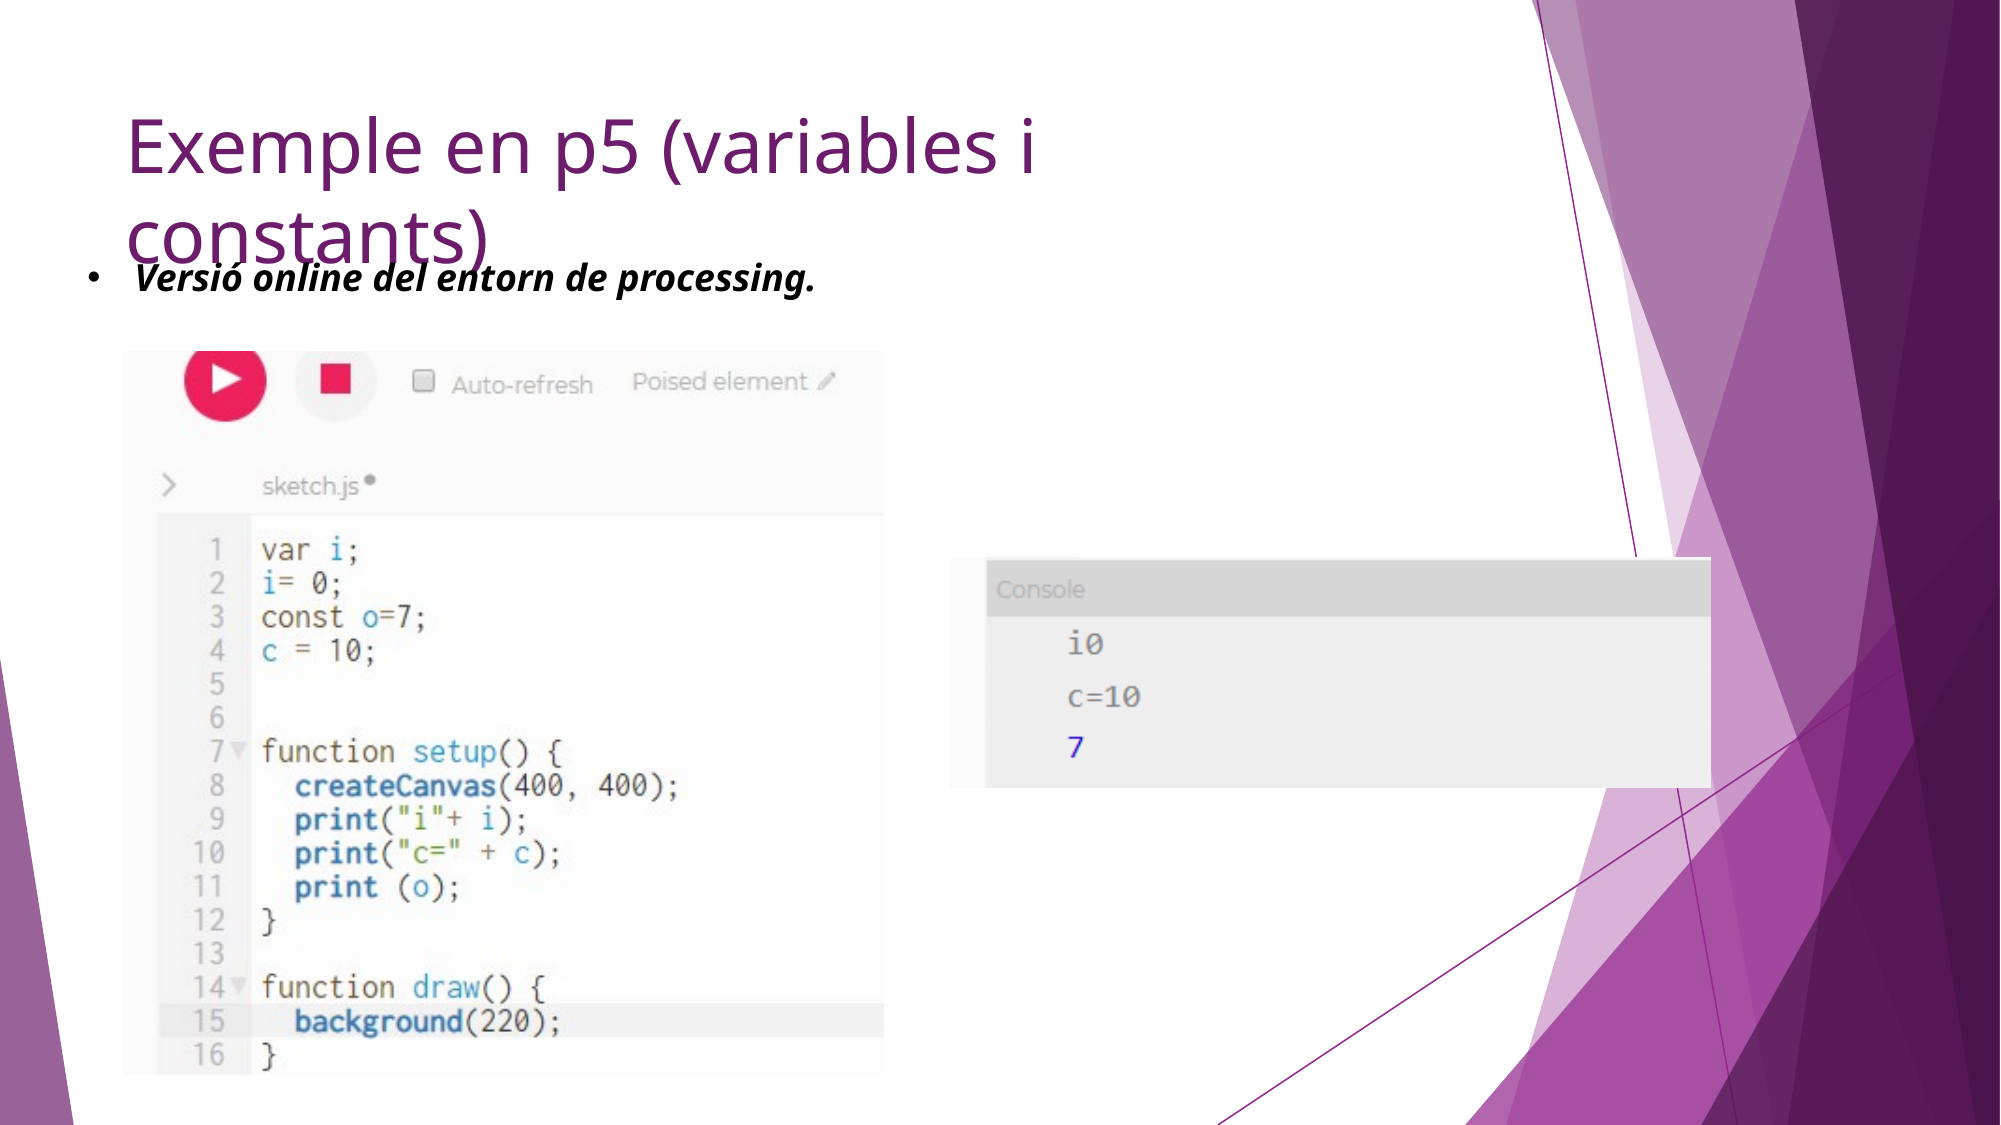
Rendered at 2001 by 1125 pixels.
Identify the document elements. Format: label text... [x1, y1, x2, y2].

text_box Versió online del entorn de processing. [85, 251, 1009, 299]
title Exemple en p5 (variables i constants) [123, 96, 1413, 287]
picture [122, 350, 885, 1076]
picture [949, 557, 1712, 789]
